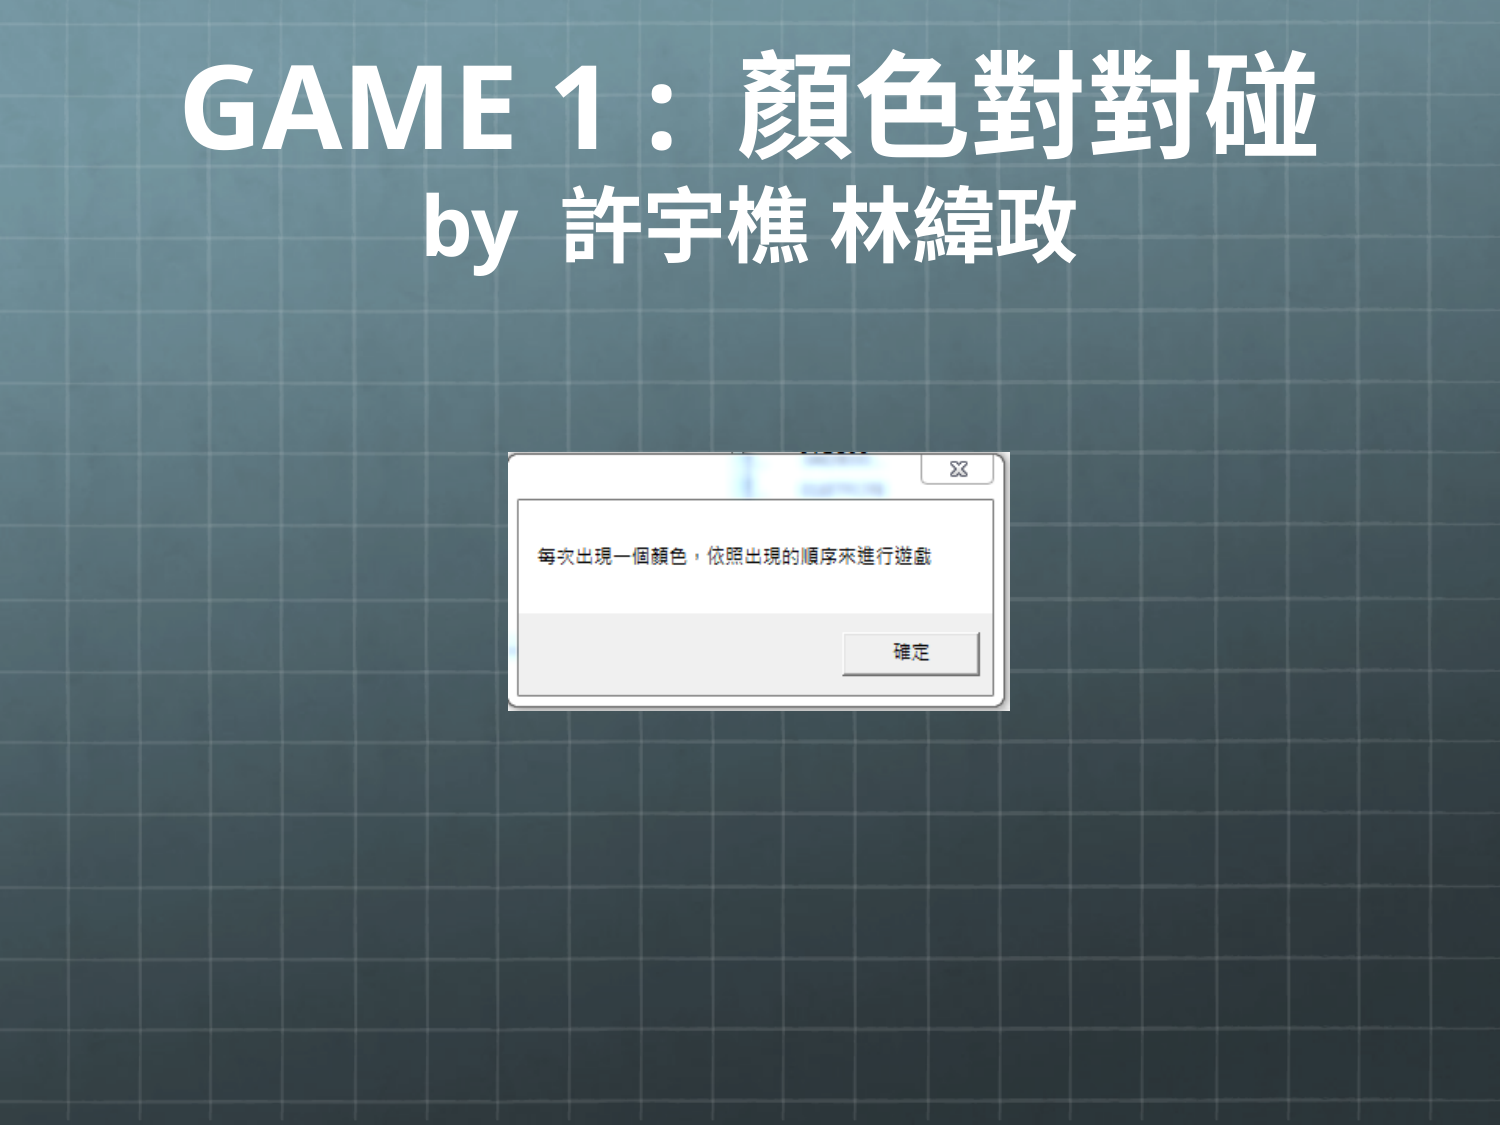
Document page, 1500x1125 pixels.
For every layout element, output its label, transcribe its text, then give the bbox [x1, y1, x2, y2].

picture [0, 0, 1500, 1125]
title GAME 1 : 顏色對對碰 by 許宇樵 林緯政 [127, 17, 1372, 289]
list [507, 452, 1011, 712]
